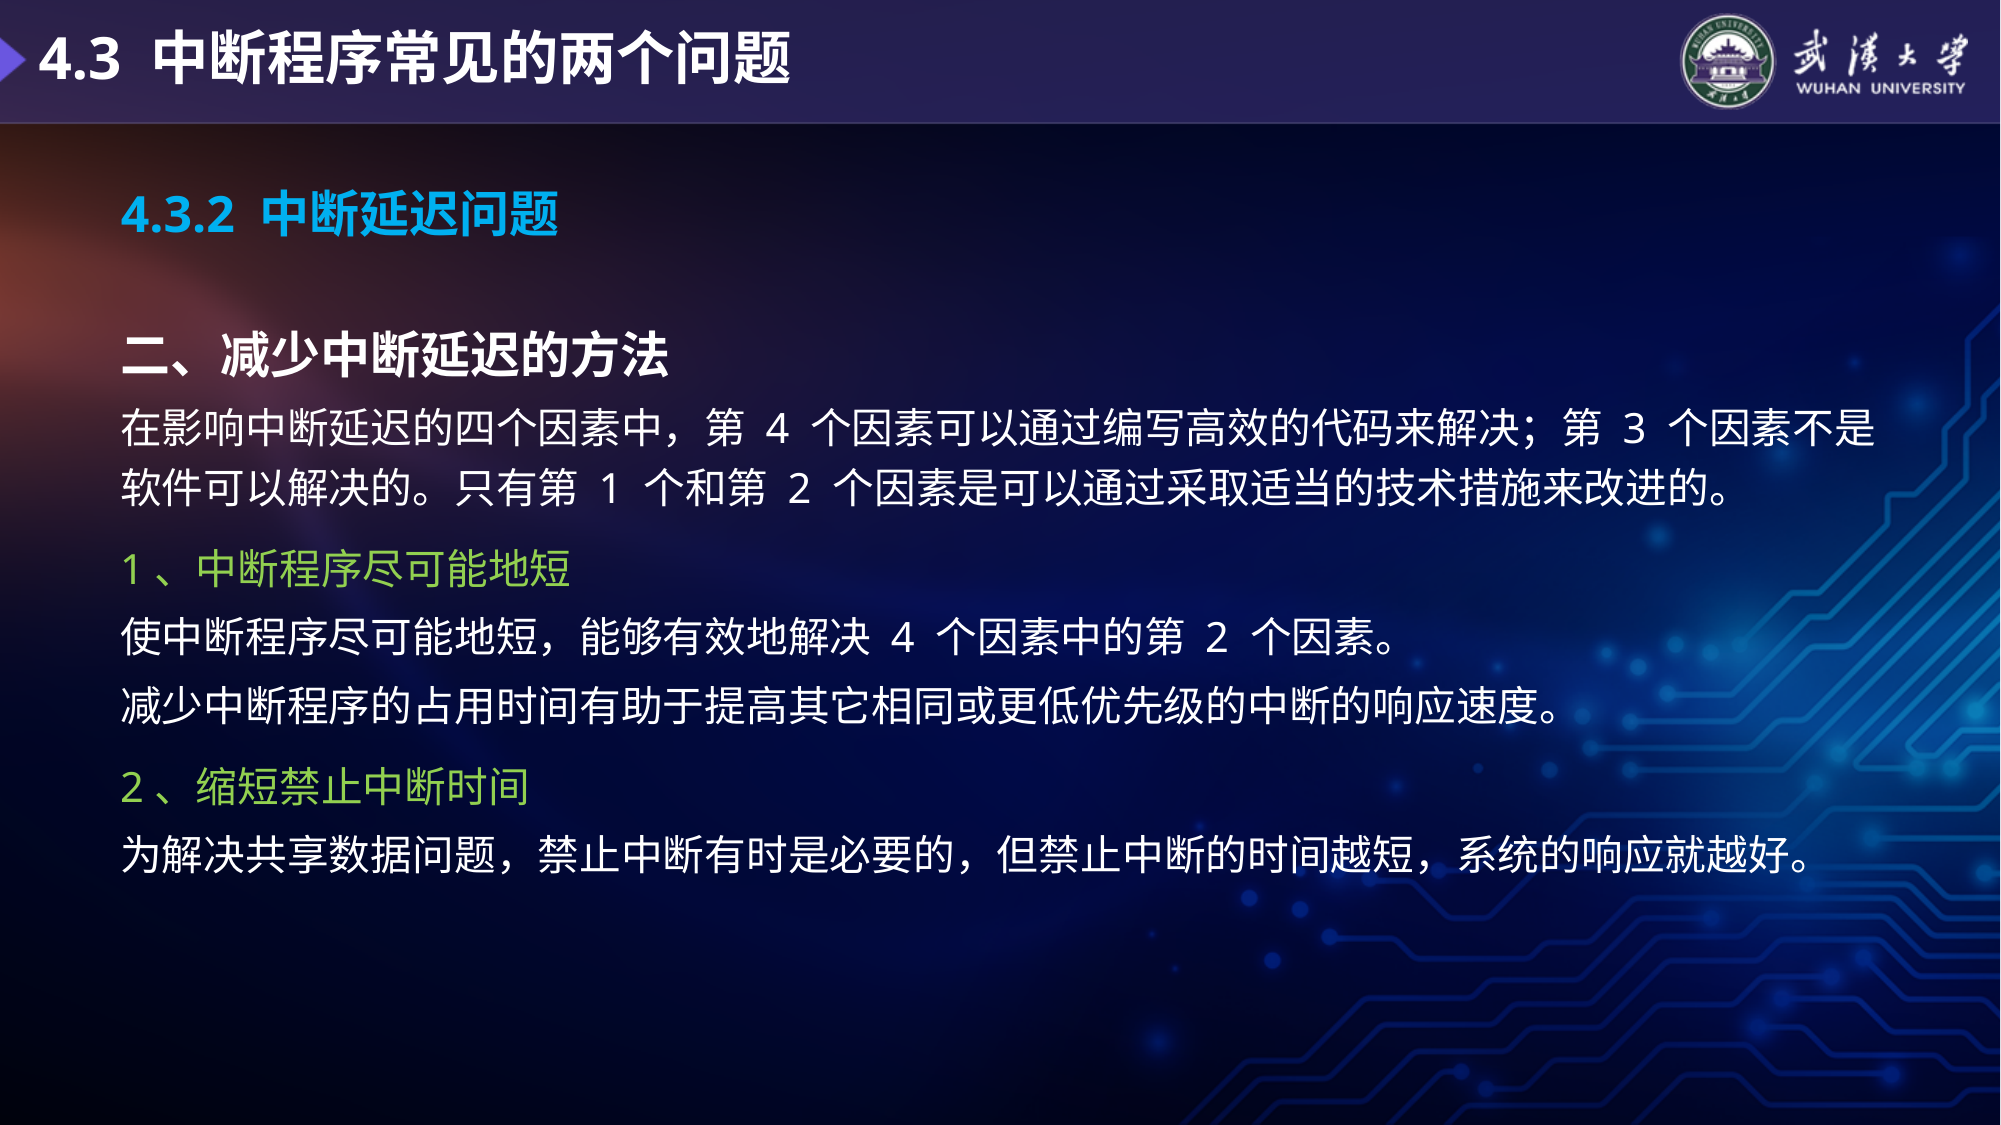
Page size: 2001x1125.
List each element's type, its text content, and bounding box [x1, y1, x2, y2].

text_box 4.3.2 中断延迟问题 [106, 174, 575, 250]
picture [0, 0, 2001, 1125]
title 4.3 中断程序常见的两个问题 [23, 0, 1364, 122]
text_box 二、减少中断延迟的方法 在影响中断延迟的四个因素中，第 4 个因素可以通过编写高效的代码来解决；第 3 个因素不是软件可以解决的。只有第 1 个和第 2 个因素是可以通过采取适当的技术措施来改进的。 1、中断程序尽可能地短 使中断程序尽可能地短，能够有效地解决 4 个因素中的第 2 个因素。 减少中断程序的占用时间有助于提高其它相同或更低优先级的中断的响应速度。 2、缩短禁止中断时间 为解决共享数据问题，禁止中断有时是必要的，但禁止中断的时间越短，系统的响应就越好。 [105, 304, 1898, 992]
